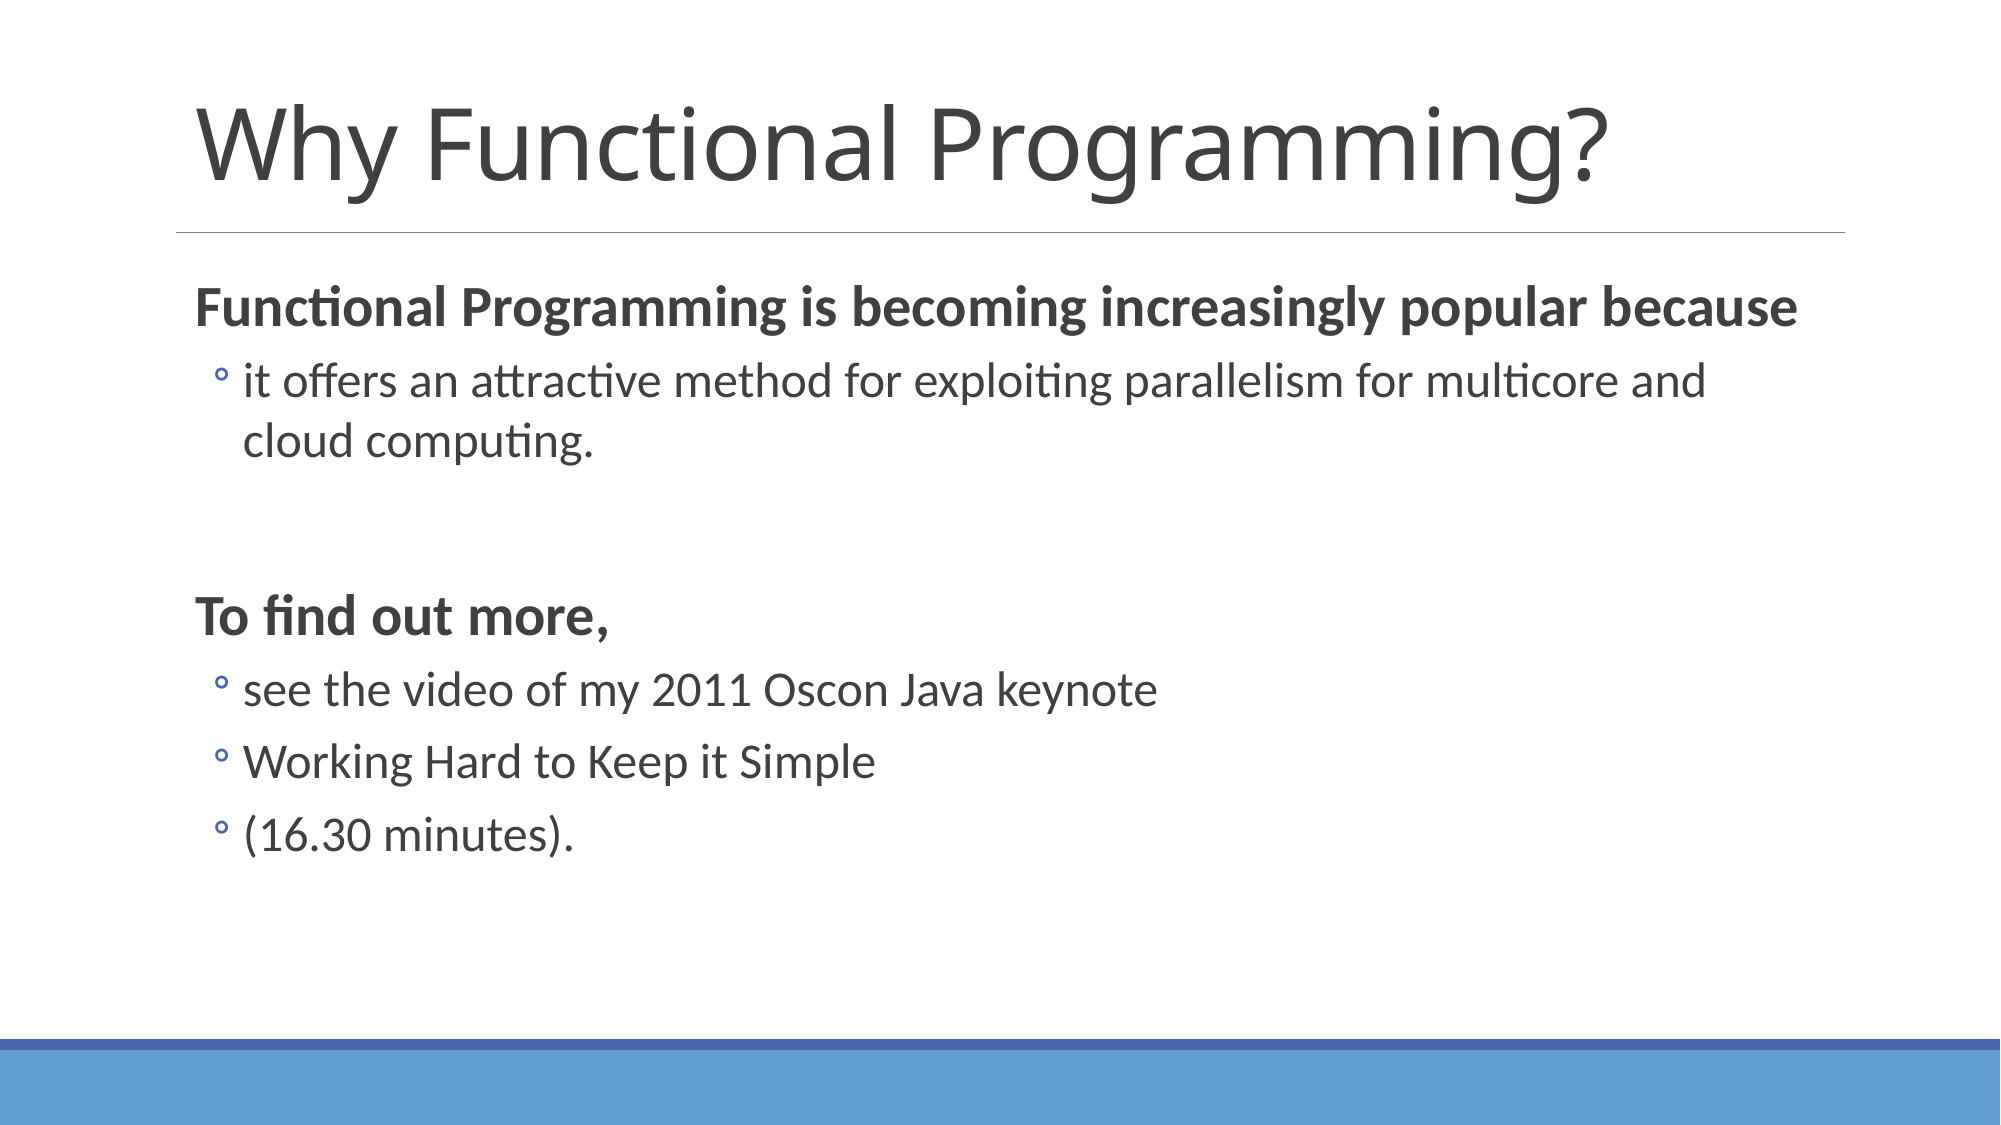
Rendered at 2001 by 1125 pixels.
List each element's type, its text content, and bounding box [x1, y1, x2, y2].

title Why Functional Programming? [180, 47, 1830, 209]
list Functional Programming is becoming increasingly popular because it oﬀers an attractive method for exploiting parallelism for multicore and cloud computing. To ﬁnd out more, see the video of my 2011 Oscon Java keynote Working Hard to Keep it Simple (16.30 minutes). [180, 269, 1830, 997]
